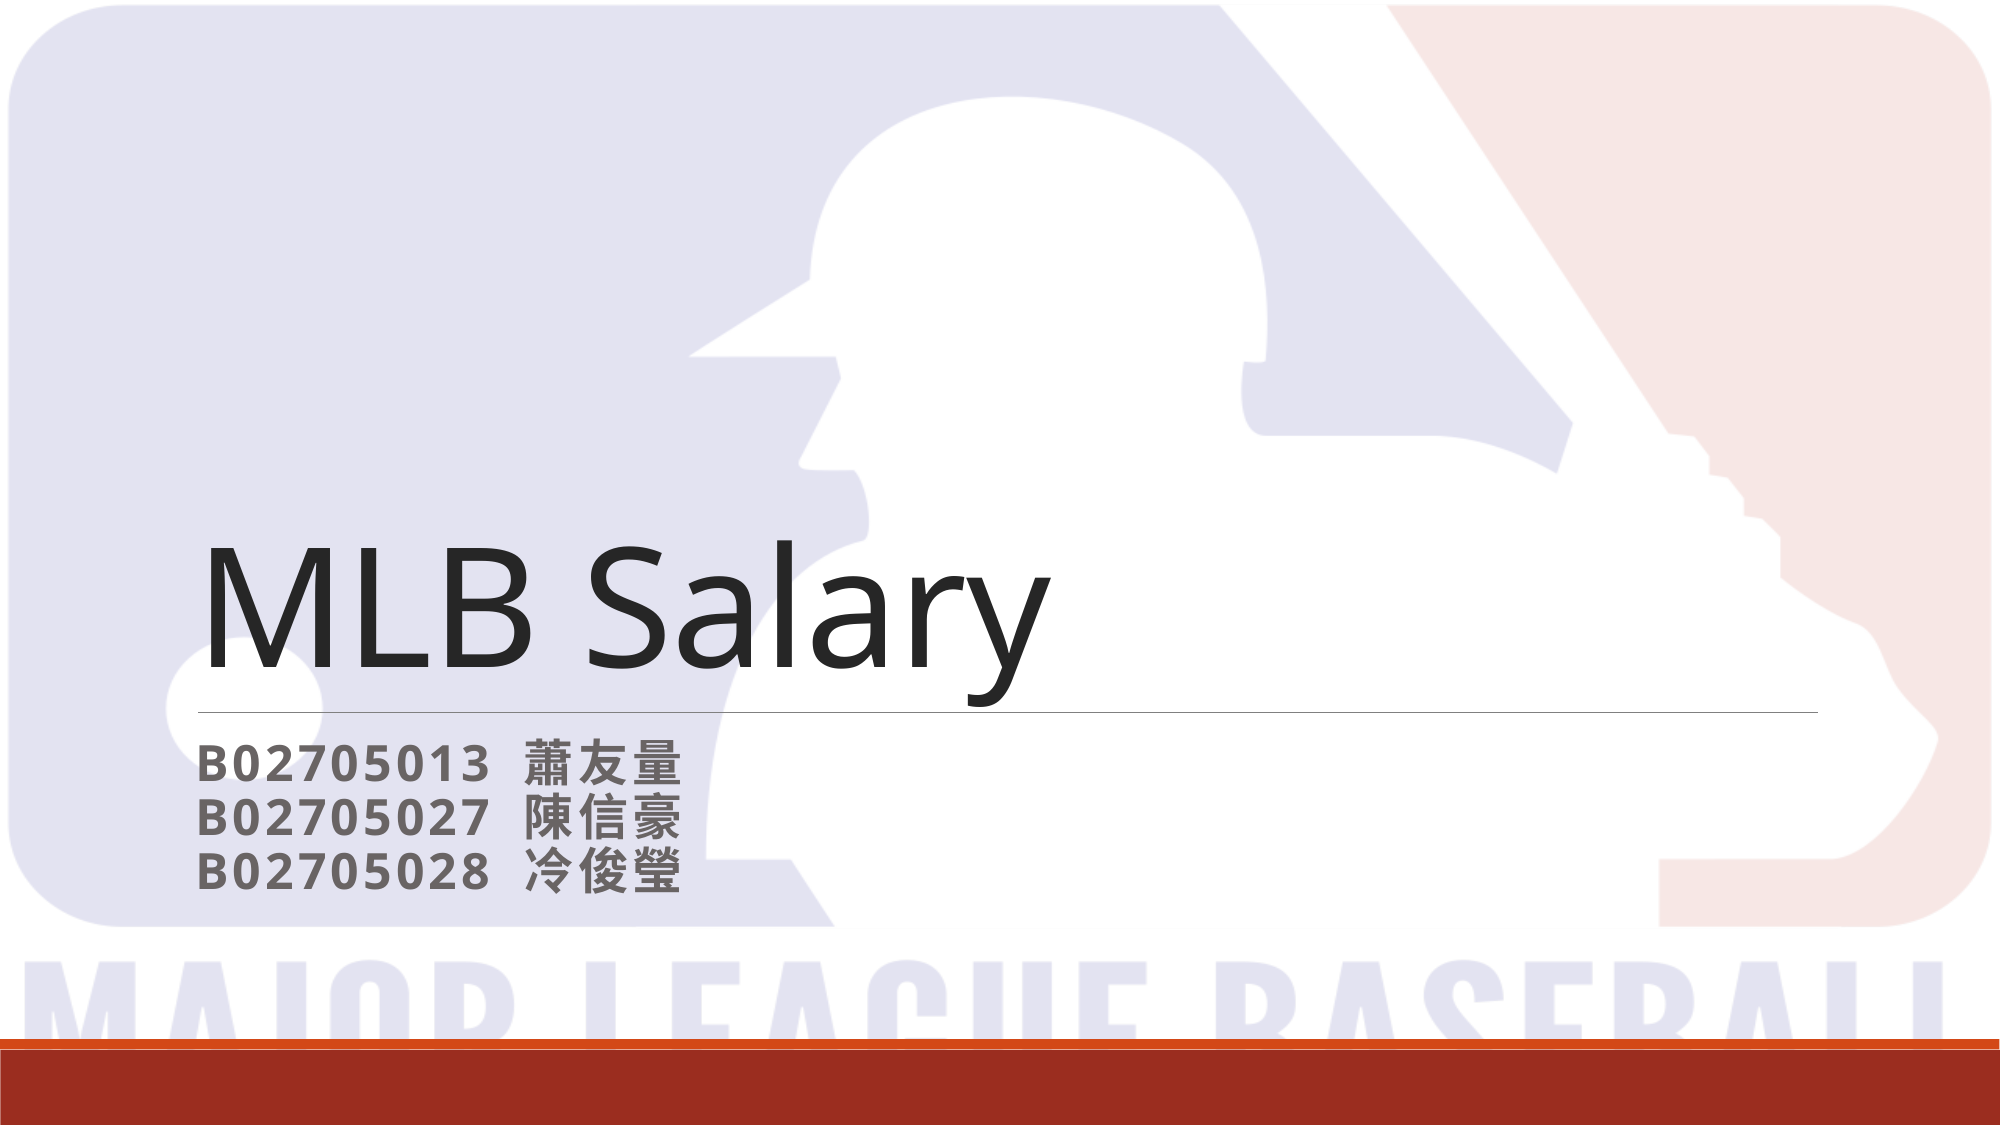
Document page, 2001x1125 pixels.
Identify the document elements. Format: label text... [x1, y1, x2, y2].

title MLB Salary [180, 124, 1830, 710]
subtitle b02705013 蕭友量 b02705027 陳信豪 b02705028 冷俊瑩 [180, 730, 1831, 919]
